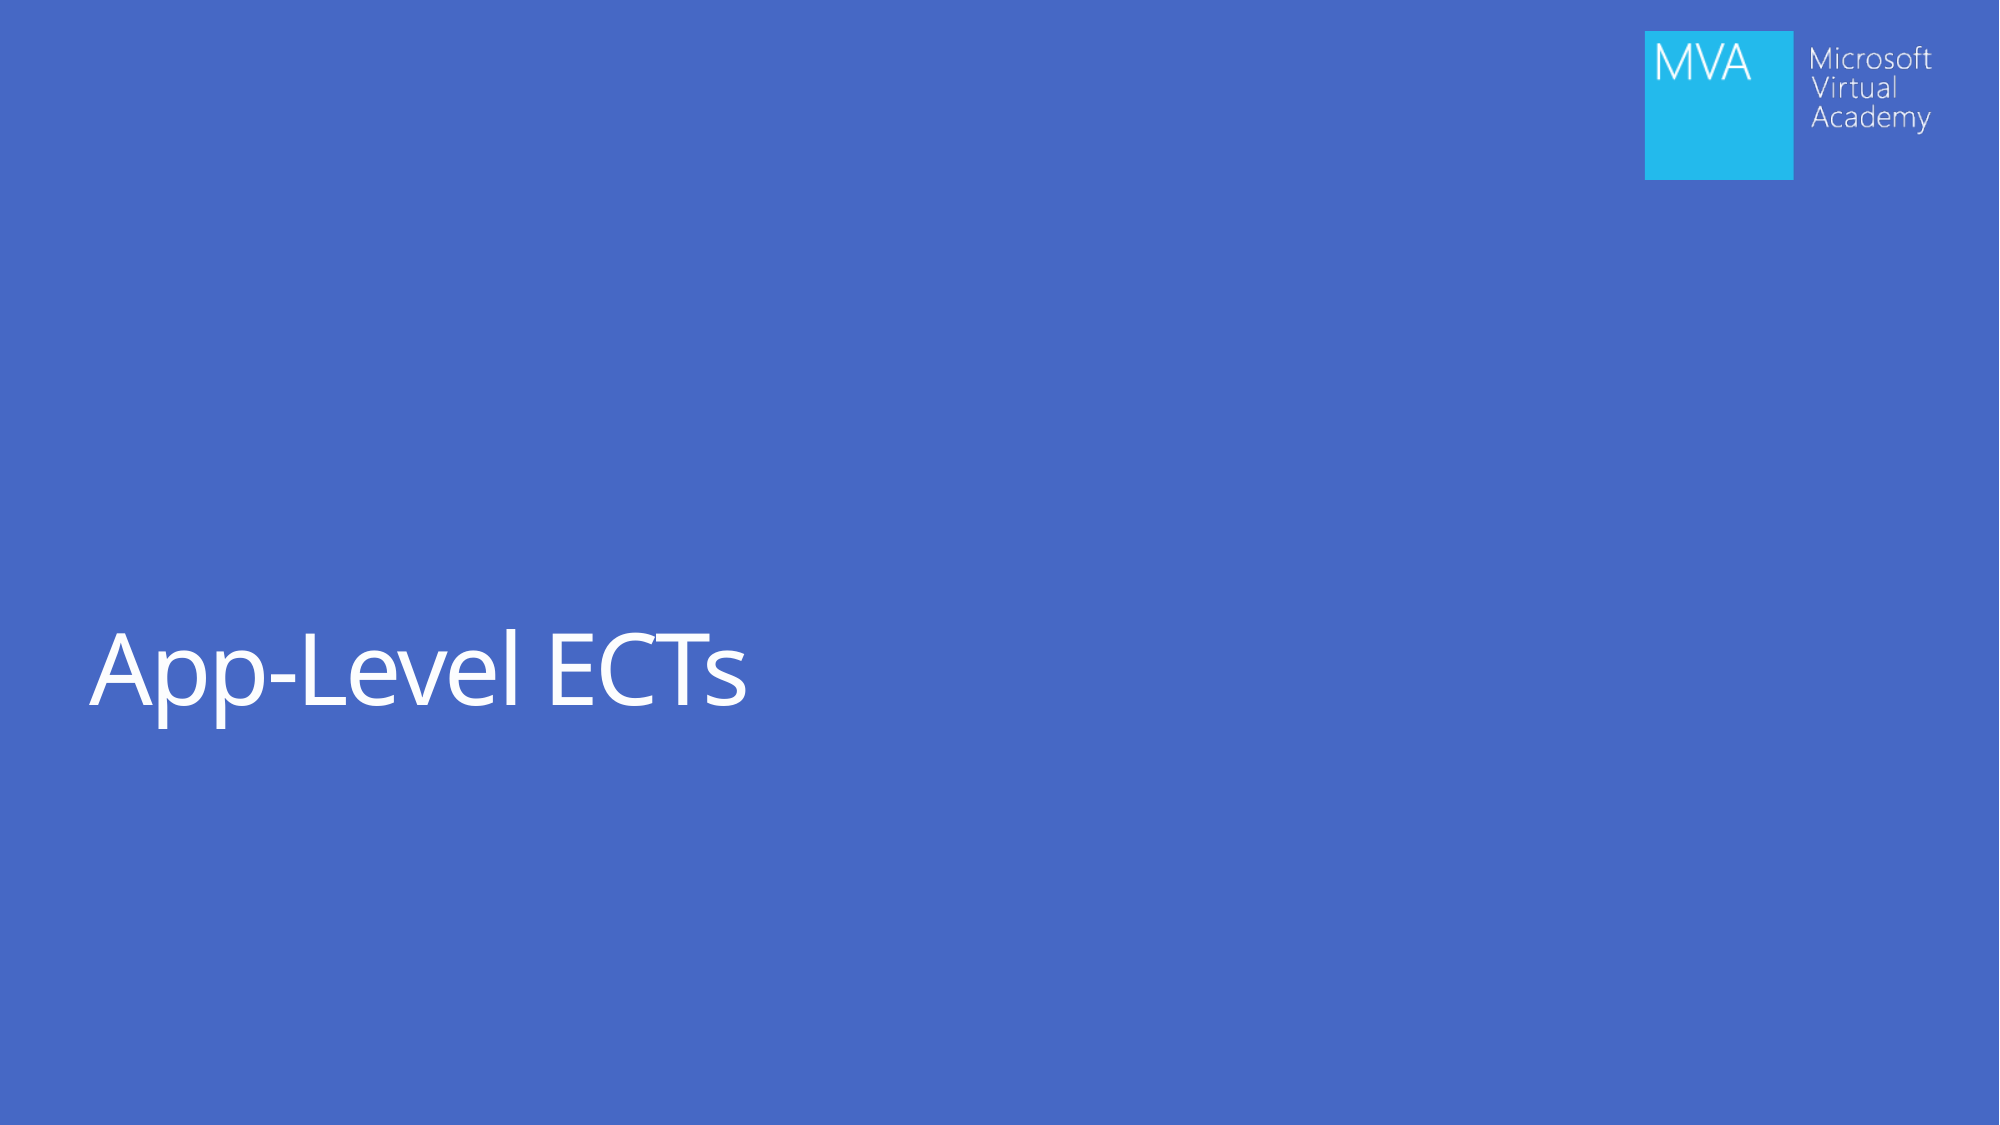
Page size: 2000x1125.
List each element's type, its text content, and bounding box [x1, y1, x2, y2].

title App-Level ECTs [89, 619, 1953, 937]
picture [1644, 31, 1978, 180]
